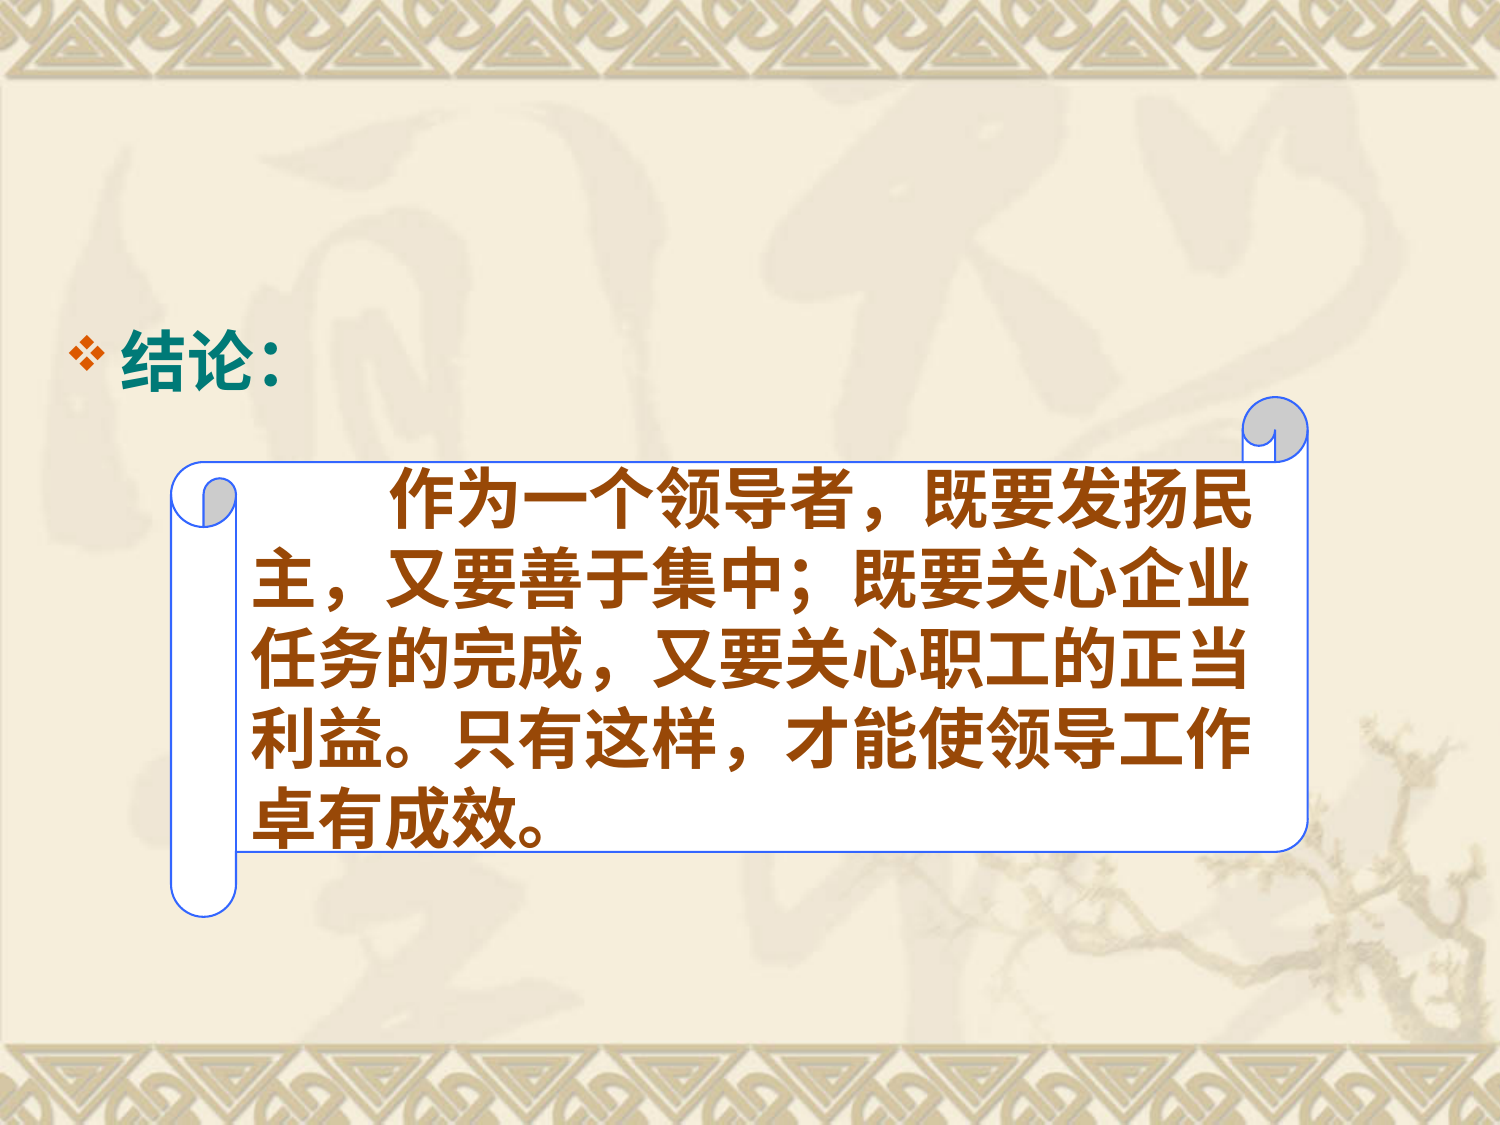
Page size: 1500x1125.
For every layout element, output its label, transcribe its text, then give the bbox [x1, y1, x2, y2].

list 结论： [49, 312, 1451, 1001]
picture [0, 0, 1500, 1125]
text_box 作为一个领导者，既要发扬民主，又要善于集中；既要关心企业任务的完成，又要关心职工的正当利益。只有这样，才能使领导工作卓有成效。 [169, 396, 1309, 918]
